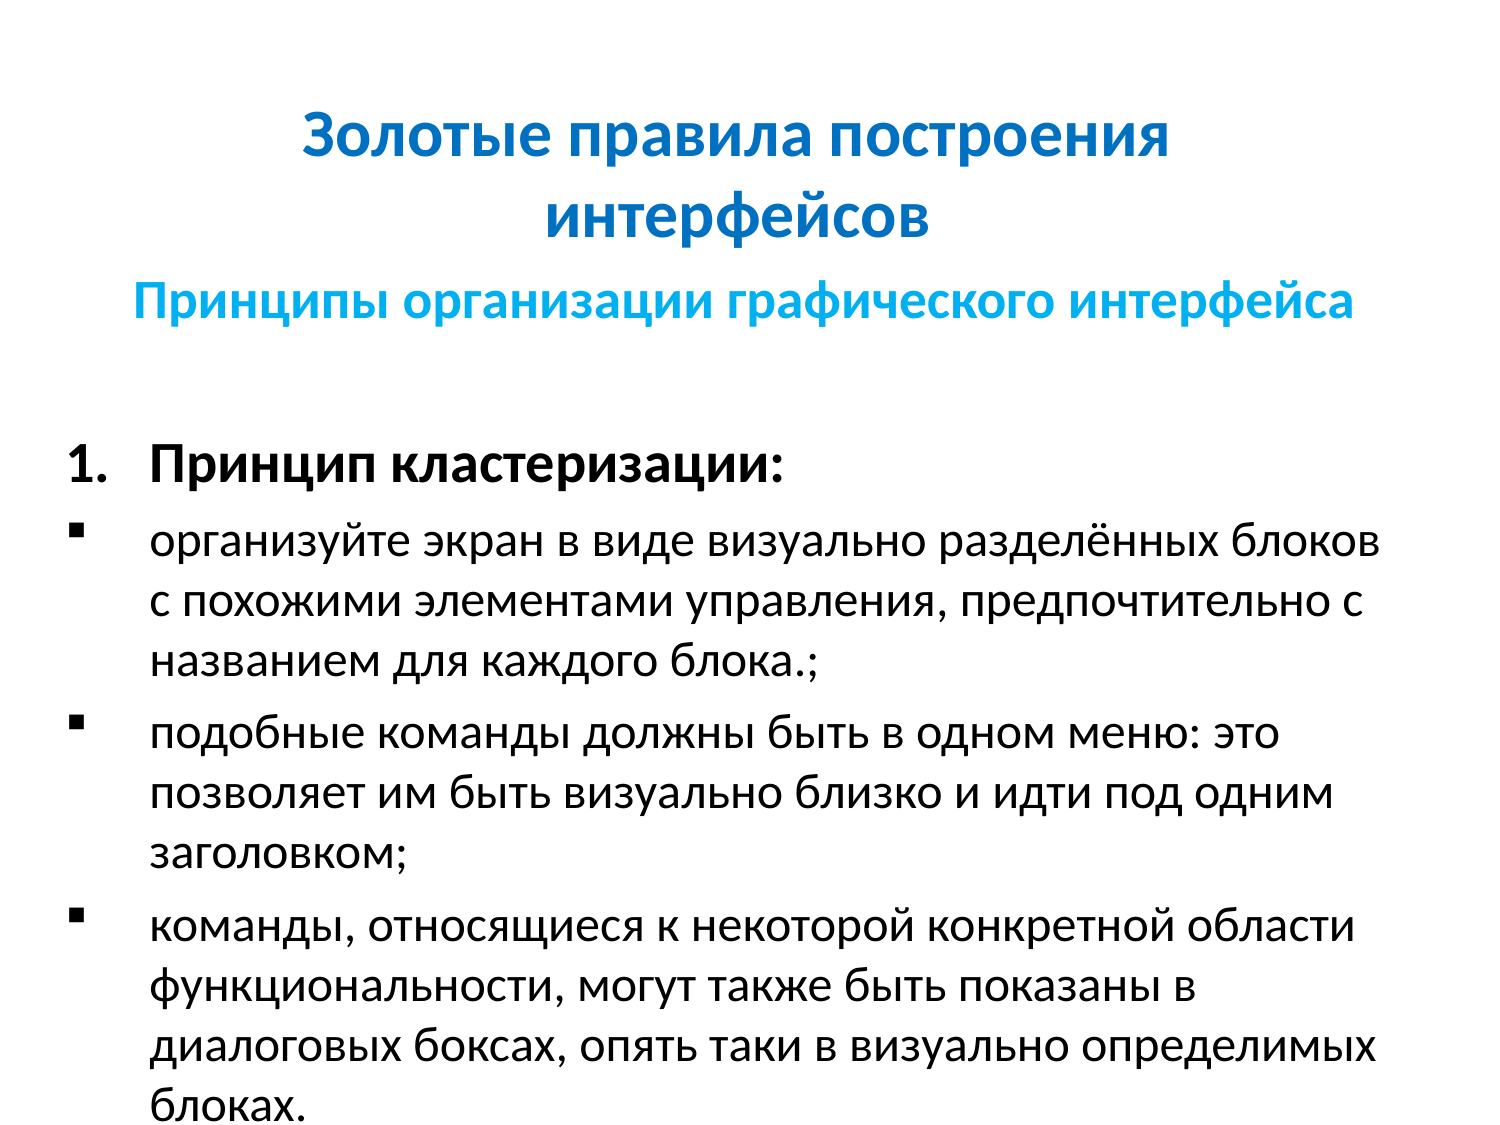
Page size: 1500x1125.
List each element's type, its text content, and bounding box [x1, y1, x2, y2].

text_box Принцип кластеризации: организуйте экран в виде визуально разделённых блоков с похожими элементами управления, предпочтительно с названием для каждого блока.; подобные команды должны быть в одном меню: это позволяет им быть визуально близко и идти под одним заголовком; команды, относящиеся к некоторой конкретной области функциональности, могут также быть показаны в диалоговых боксах, опять таки в визуально определимых блоках. [50, 416, 1425, 1125]
title Золотые правила построения интерфейсов Принципы организации графического интерфейса [87, 62, 1388, 416]
